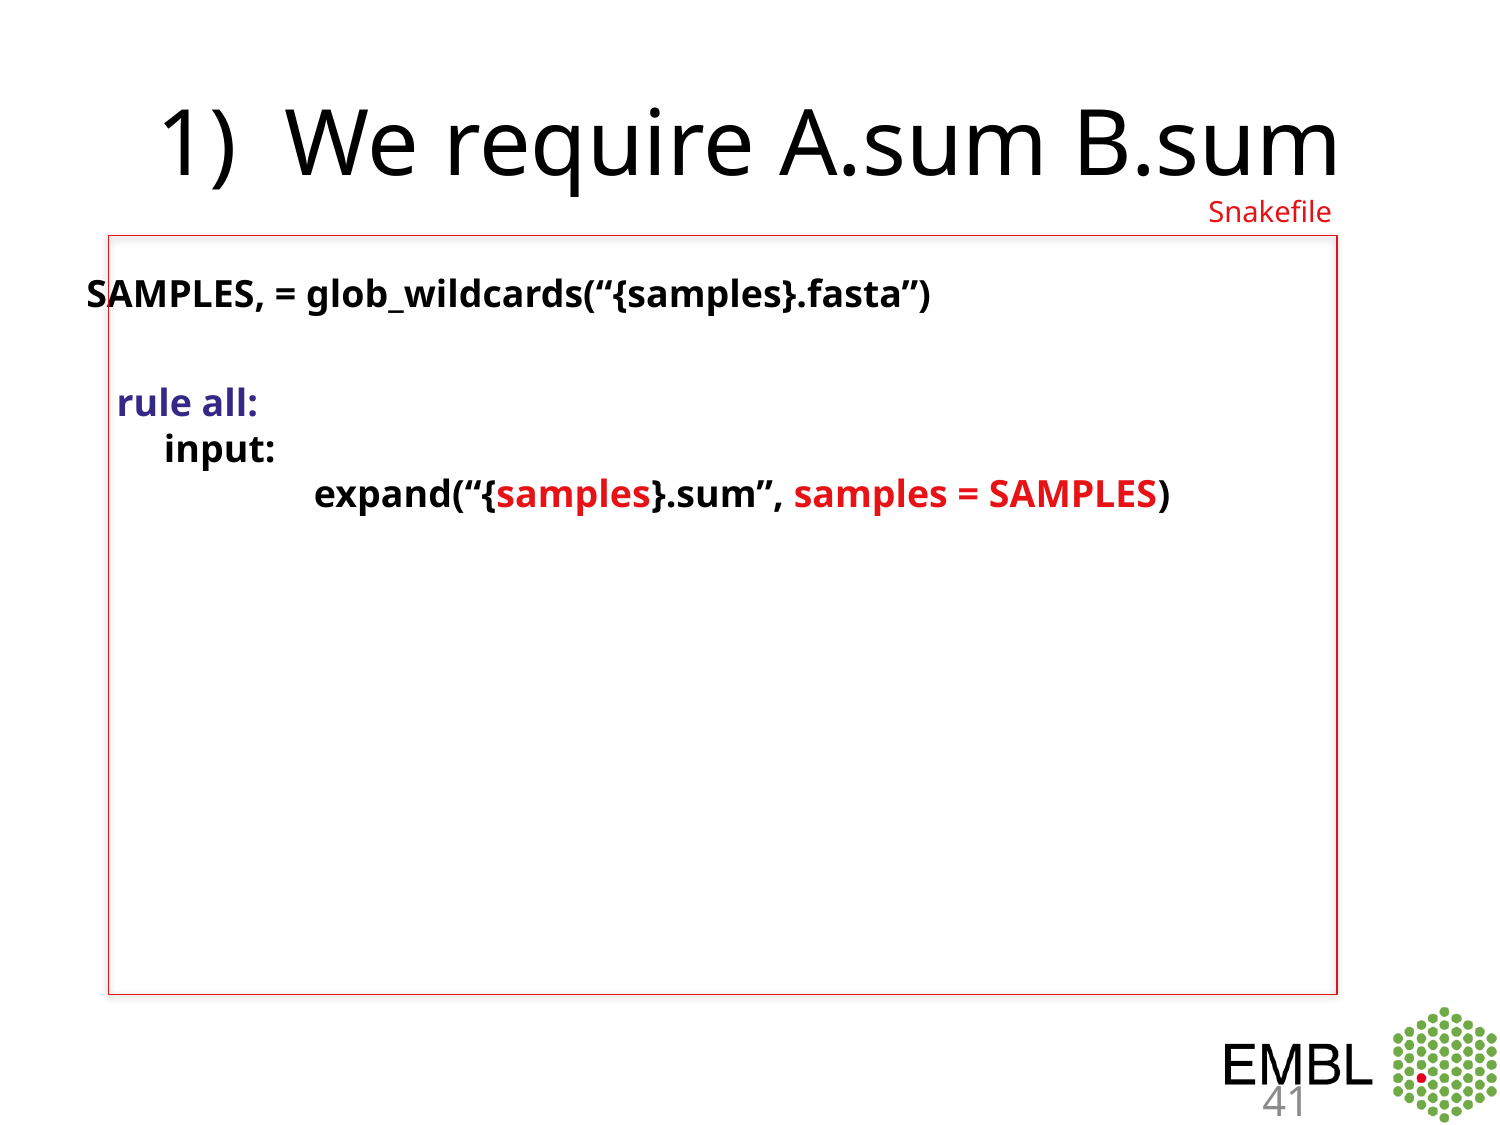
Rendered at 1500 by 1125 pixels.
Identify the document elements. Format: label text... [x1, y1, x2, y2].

text_box [108, 235, 1338, 995]
title 1) We require A.sum B.sum [75, 45, 1425, 233]
slide_number 41 [1242, 1062, 1326, 1125]
picture [1221, 1004, 1500, 1125]
text_box Snakefile [1193, 185, 1348, 236]
text_box SAMPLES, = glob_wildcards(“{samples}.fasta”) [71, 262, 102, 322]
